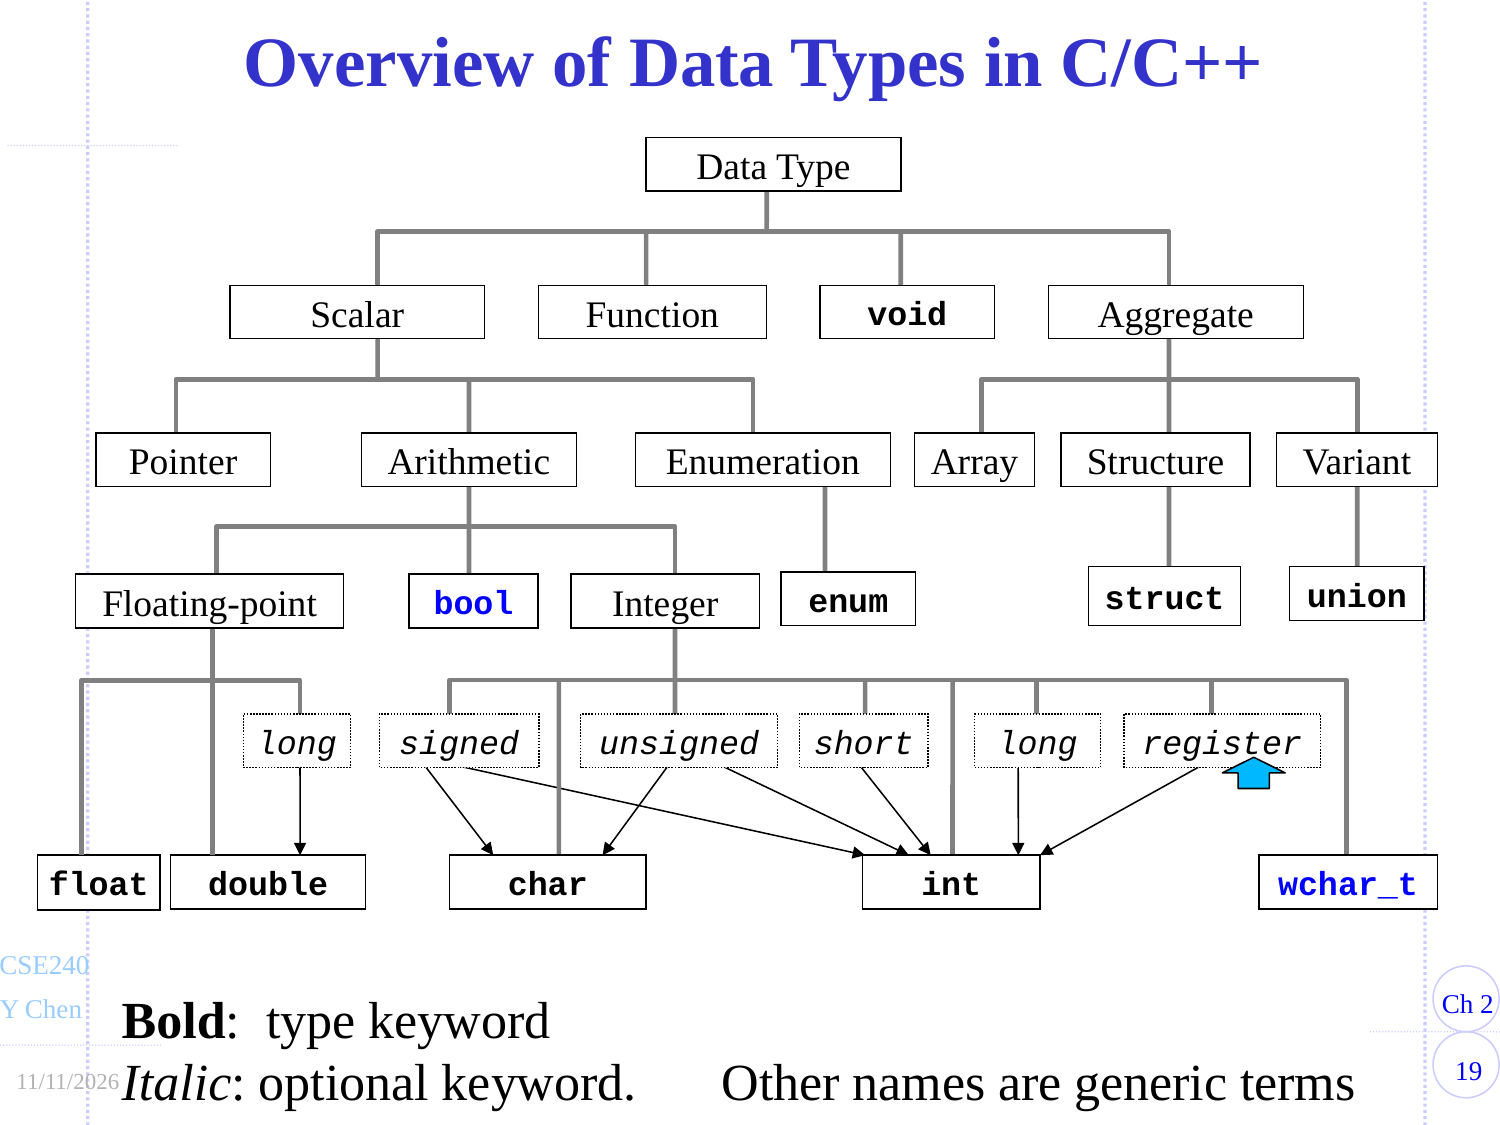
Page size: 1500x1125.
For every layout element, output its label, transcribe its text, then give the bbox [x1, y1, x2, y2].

text_box Aggregate [1048, 285, 1304, 339]
text_box Scalar [229, 285, 485, 339]
text_box bool [409, 573, 538, 628]
text_box [175, 379, 469, 446]
text_box Structure [1061, 432, 1251, 487]
text_box Integer [571, 573, 760, 628]
text_box double [170, 855, 366, 910]
text_box [216, 526, 468, 620]
text_box [738, 774, 909, 855]
text_box [449, 680, 1347, 862]
text_box enum [781, 572, 916, 626]
text_box Bold: type keyword Italic: optional keyword. Other names are generic terms [105, 978, 1445, 1120]
text_box [377, 231, 646, 312]
text_box int [862, 855, 1041, 910]
text_box Variant [1276, 432, 1438, 487]
text_box Enumeration [635, 432, 891, 487]
text_box [1170, 379, 1358, 460]
text_box [602, 806, 639, 855]
text_box [886, 799, 931, 855]
text_box struct [1088, 566, 1241, 626]
text_box [559, 787, 865, 859]
text_box [426, 768, 494, 855]
text_box long [243, 713, 351, 768]
text_box Function [538, 285, 767, 339]
text_box Pointer [95, 432, 271, 487]
text_box unsigned [580, 747, 702, 768]
text_box [470, 379, 754, 446]
text_box register [1123, 713, 1321, 768]
text_box [293, 768, 307, 856]
text_box [1222, 757, 1286, 789]
text_box [81, 680, 300, 856]
text_box float [37, 855, 161, 910]
text_box Overview of Data Types in C/C++ [79, 12, 1429, 119]
text_box Arithmetic [361, 432, 577, 487]
text_box wchar_t [1258, 855, 1438, 910]
text_box [981, 379, 1169, 460]
text_box [647, 231, 900, 312]
text_box void [820, 285, 995, 339]
text_box Floating-point [75, 573, 344, 628]
text_box Data Type [646, 137, 901, 191]
text_box Array [914, 432, 1035, 487]
text_box [469, 526, 676, 620]
text_box char [449, 855, 647, 910]
text_box signed [379, 713, 539, 768]
text_box [901, 231, 1169, 312]
text_box [1040, 832, 1082, 856]
text_box union [1289, 566, 1424, 621]
text_box [1012, 822, 1025, 855]
